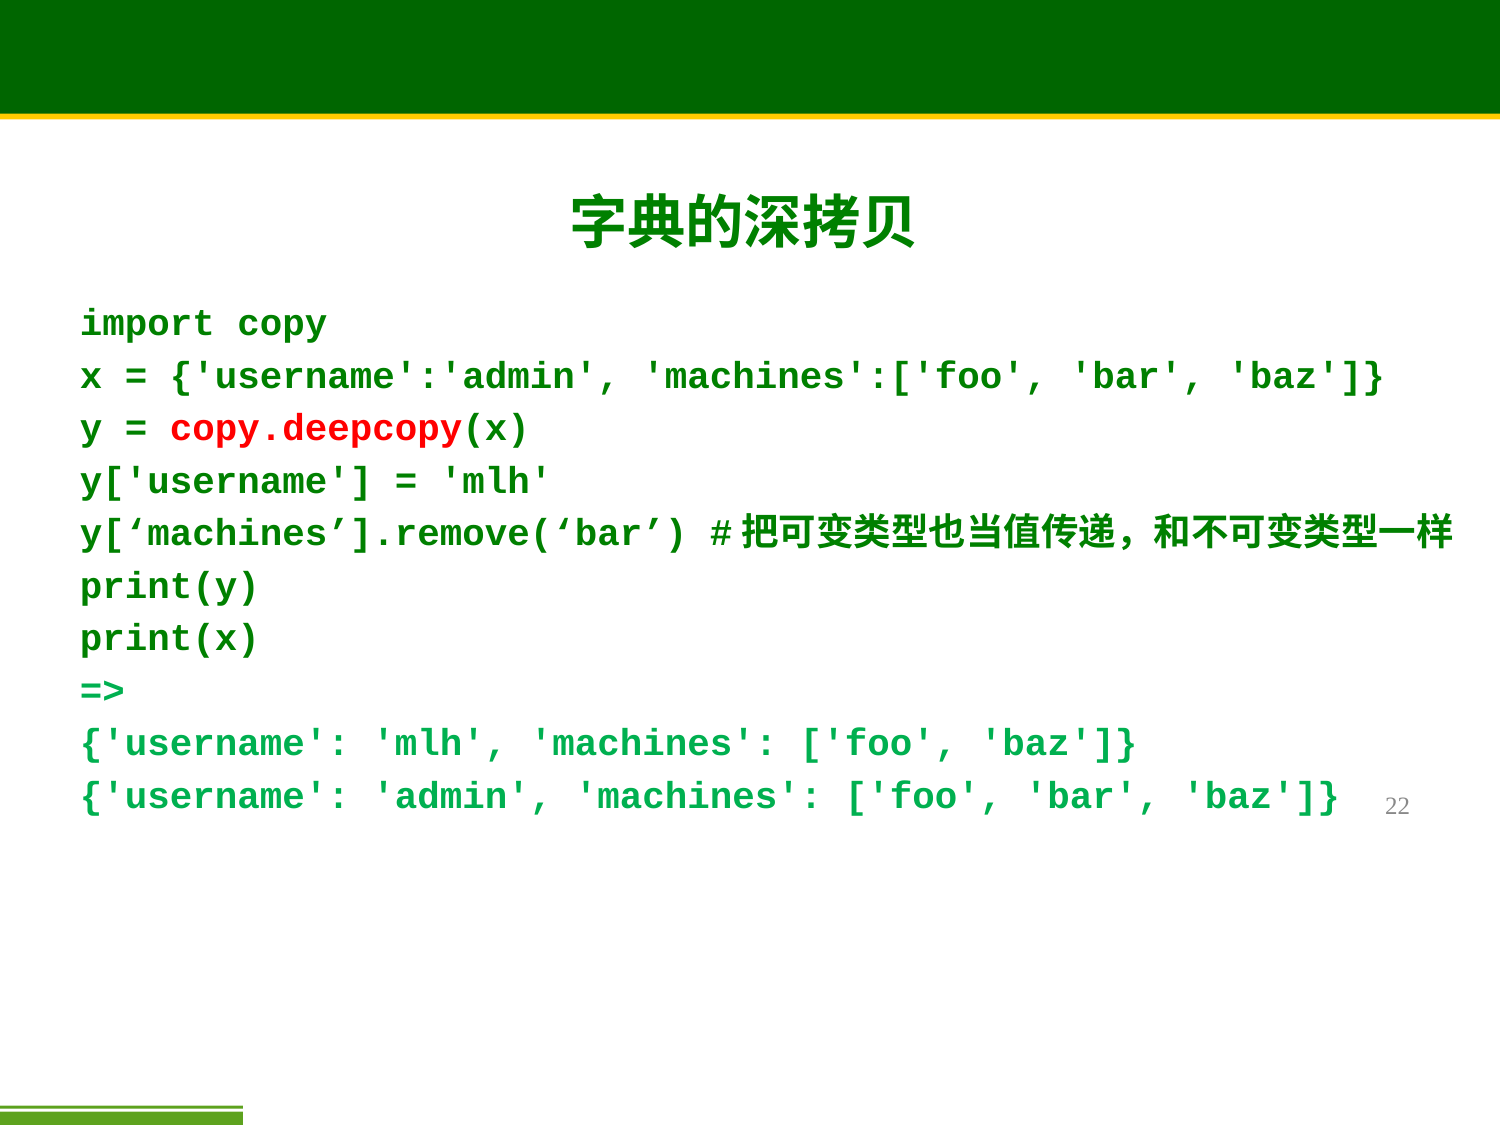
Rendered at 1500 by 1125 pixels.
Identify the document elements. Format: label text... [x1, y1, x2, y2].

title 字典的深拷贝 [58, 154, 1430, 286]
slide_number 22 [1074, 782, 1425, 828]
picture [0, 1091, 243, 1125]
list import copy x = {'username':'admin', 'machines':['foo', 'bar', 'baz']} y = copy.deepcopy(x) y['username'] = 'mlh' y[‘machines’].remove(‘bar’) #把可变类型也当值传递，和不可变类型一样 print(y) print(x) => {'username': 'mlh', 'machines': ['foo', 'baz']} {'username': 'admin', 'machines': ['foo', 'bar', 'baz']} [64, 290, 1471, 860]
